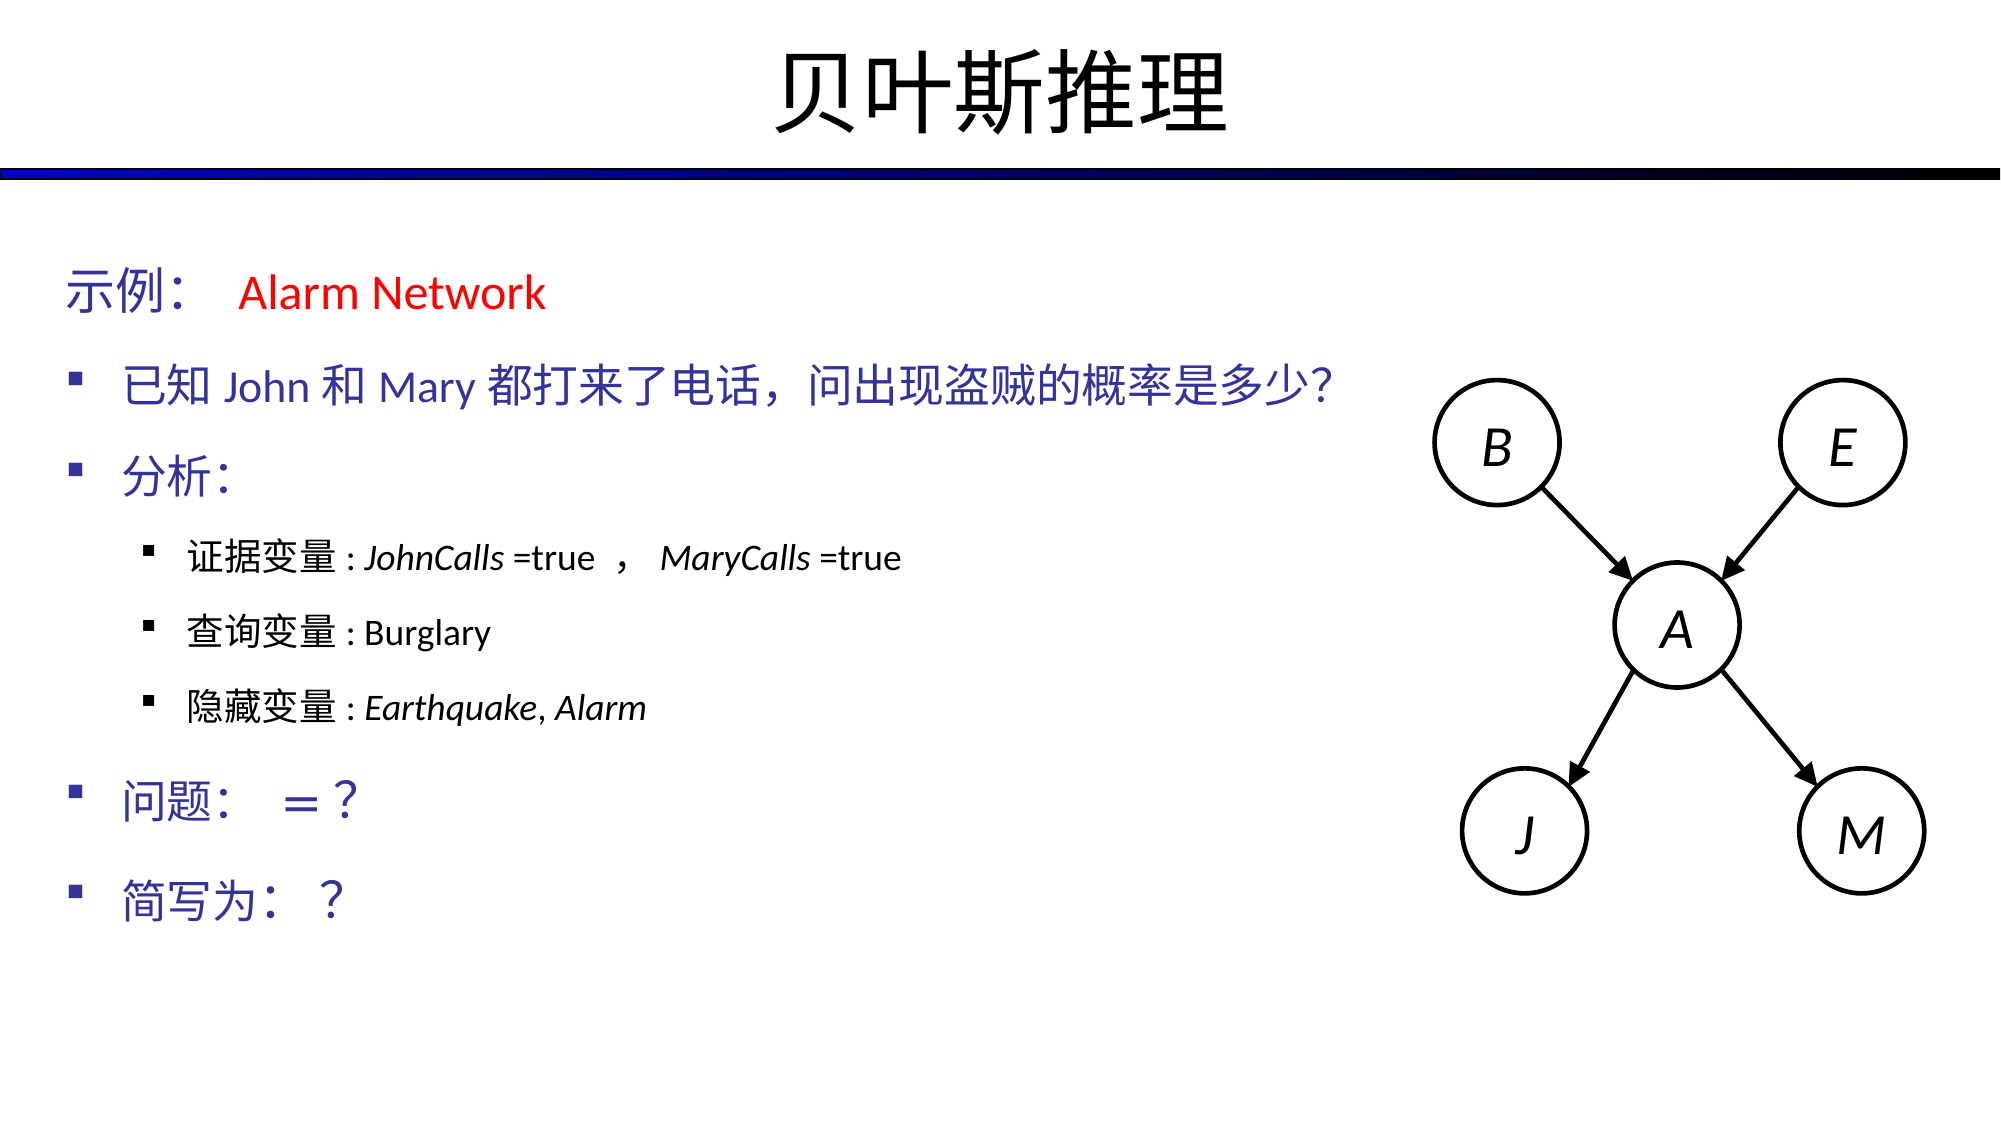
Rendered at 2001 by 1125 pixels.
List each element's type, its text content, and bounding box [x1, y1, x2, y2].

text_box J [1462, 768, 1588, 894]
text_box B [1434, 380, 1560, 506]
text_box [1568, 669, 1634, 787]
text_box M [1799, 768, 1925, 894]
text_box A [1614, 562, 1740, 688]
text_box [1721, 669, 1818, 787]
title 贝叶斯推理 [0, 0, 2000, 184]
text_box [1721, 486, 1799, 581]
text_box E [1780, 380, 1906, 506]
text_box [1540, 486, 1634, 581]
